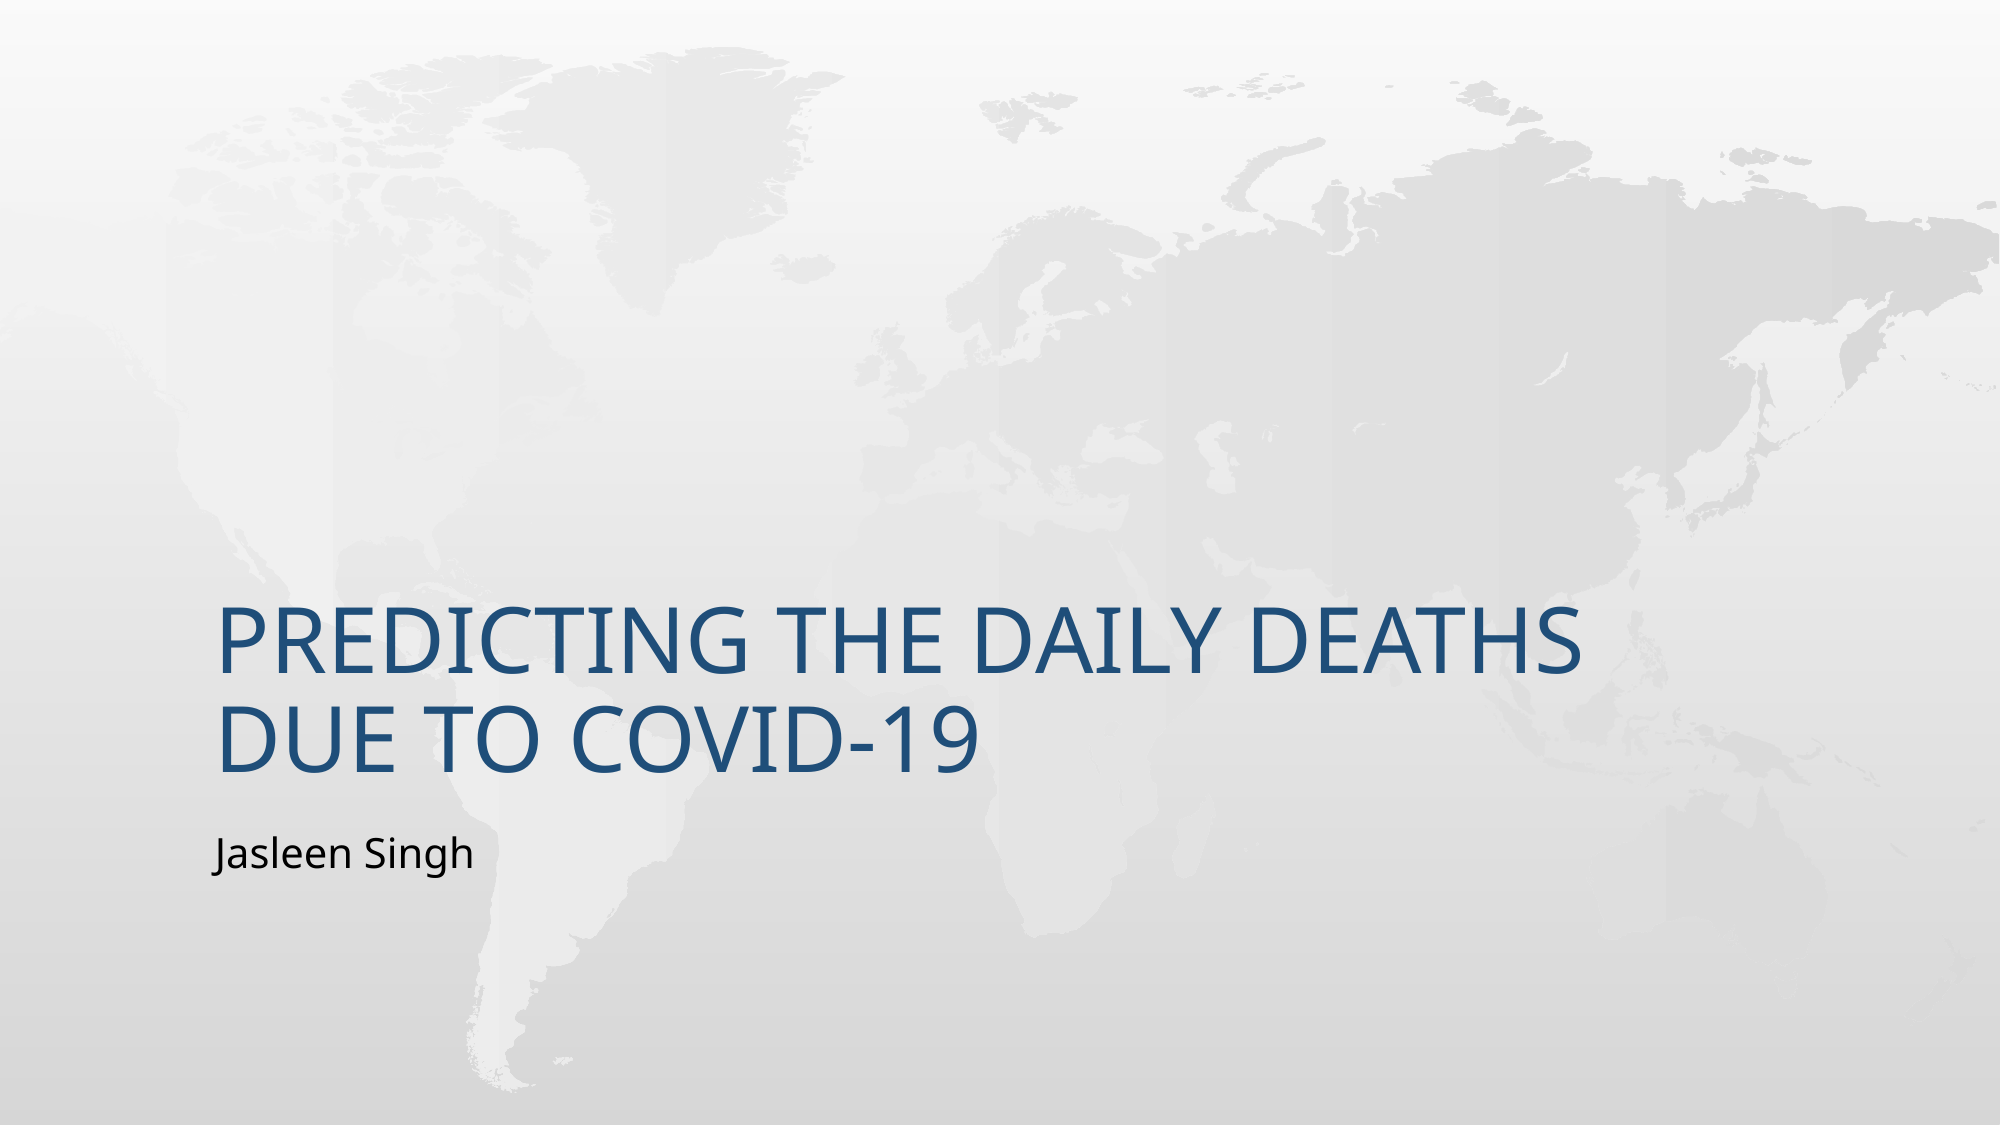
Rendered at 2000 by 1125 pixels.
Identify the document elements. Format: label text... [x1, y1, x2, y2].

title Predicting the Daily Deaths due to COVID-19 [199, 299, 1800, 800]
subtitle Jasleen Singh [199, 825, 1488, 1013]
